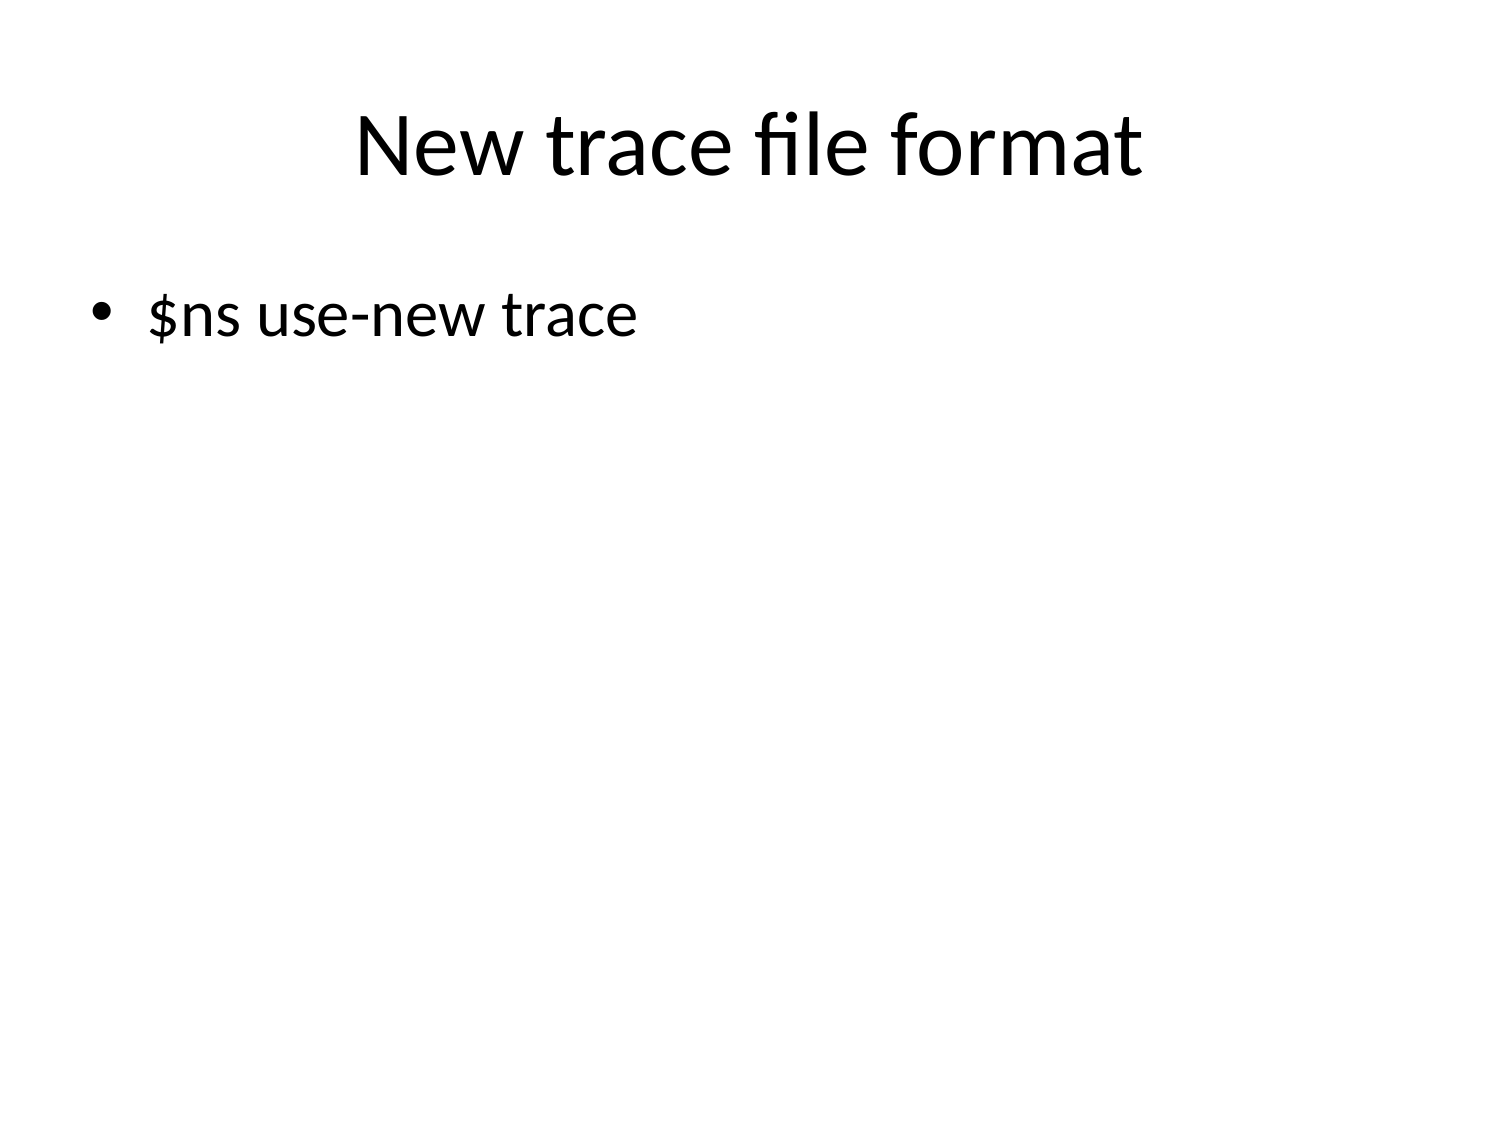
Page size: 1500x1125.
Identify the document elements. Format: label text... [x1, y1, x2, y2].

list $ns use-new trace [75, 262, 1425, 1005]
title New trace file format [75, 45, 1425, 233]
